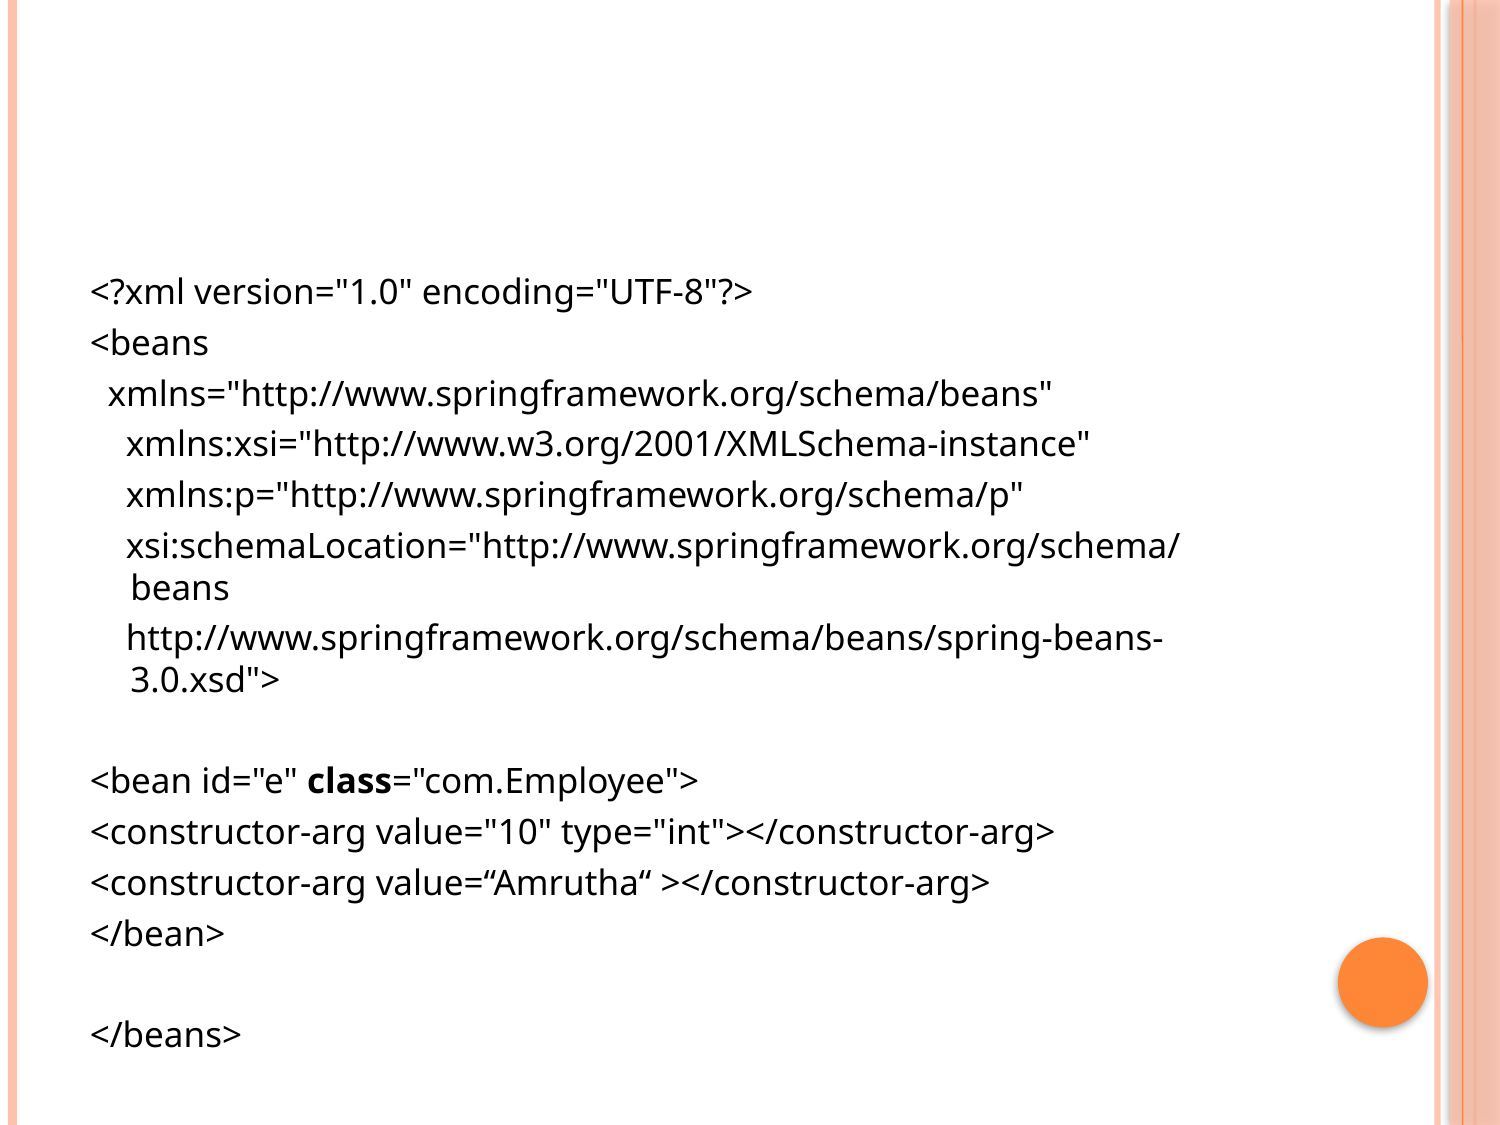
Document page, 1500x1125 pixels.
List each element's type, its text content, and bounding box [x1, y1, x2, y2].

list <?xml version="1.0" encoding="UTF-8"?> <beans xmlns="http://www.springframework.org/schema/beans" xmlns:xsi="http://www.w3.org/2001/XMLSchema-instance" xmlns:p="http://www.springframework.org/schema/p" xsi:schemaLocation="http://www.springframework.org/schema/beans http://www.springframework.org/schema/beans/spring-beans-3.0.xsd"> <bean id="e" class="com.Employee"> <constructor-arg value="10" type="int"></constructor-arg> <constructor-arg value=“Amrutha“ ></constructor-arg> </bean> </beans> [75, 262, 1300, 1062]
